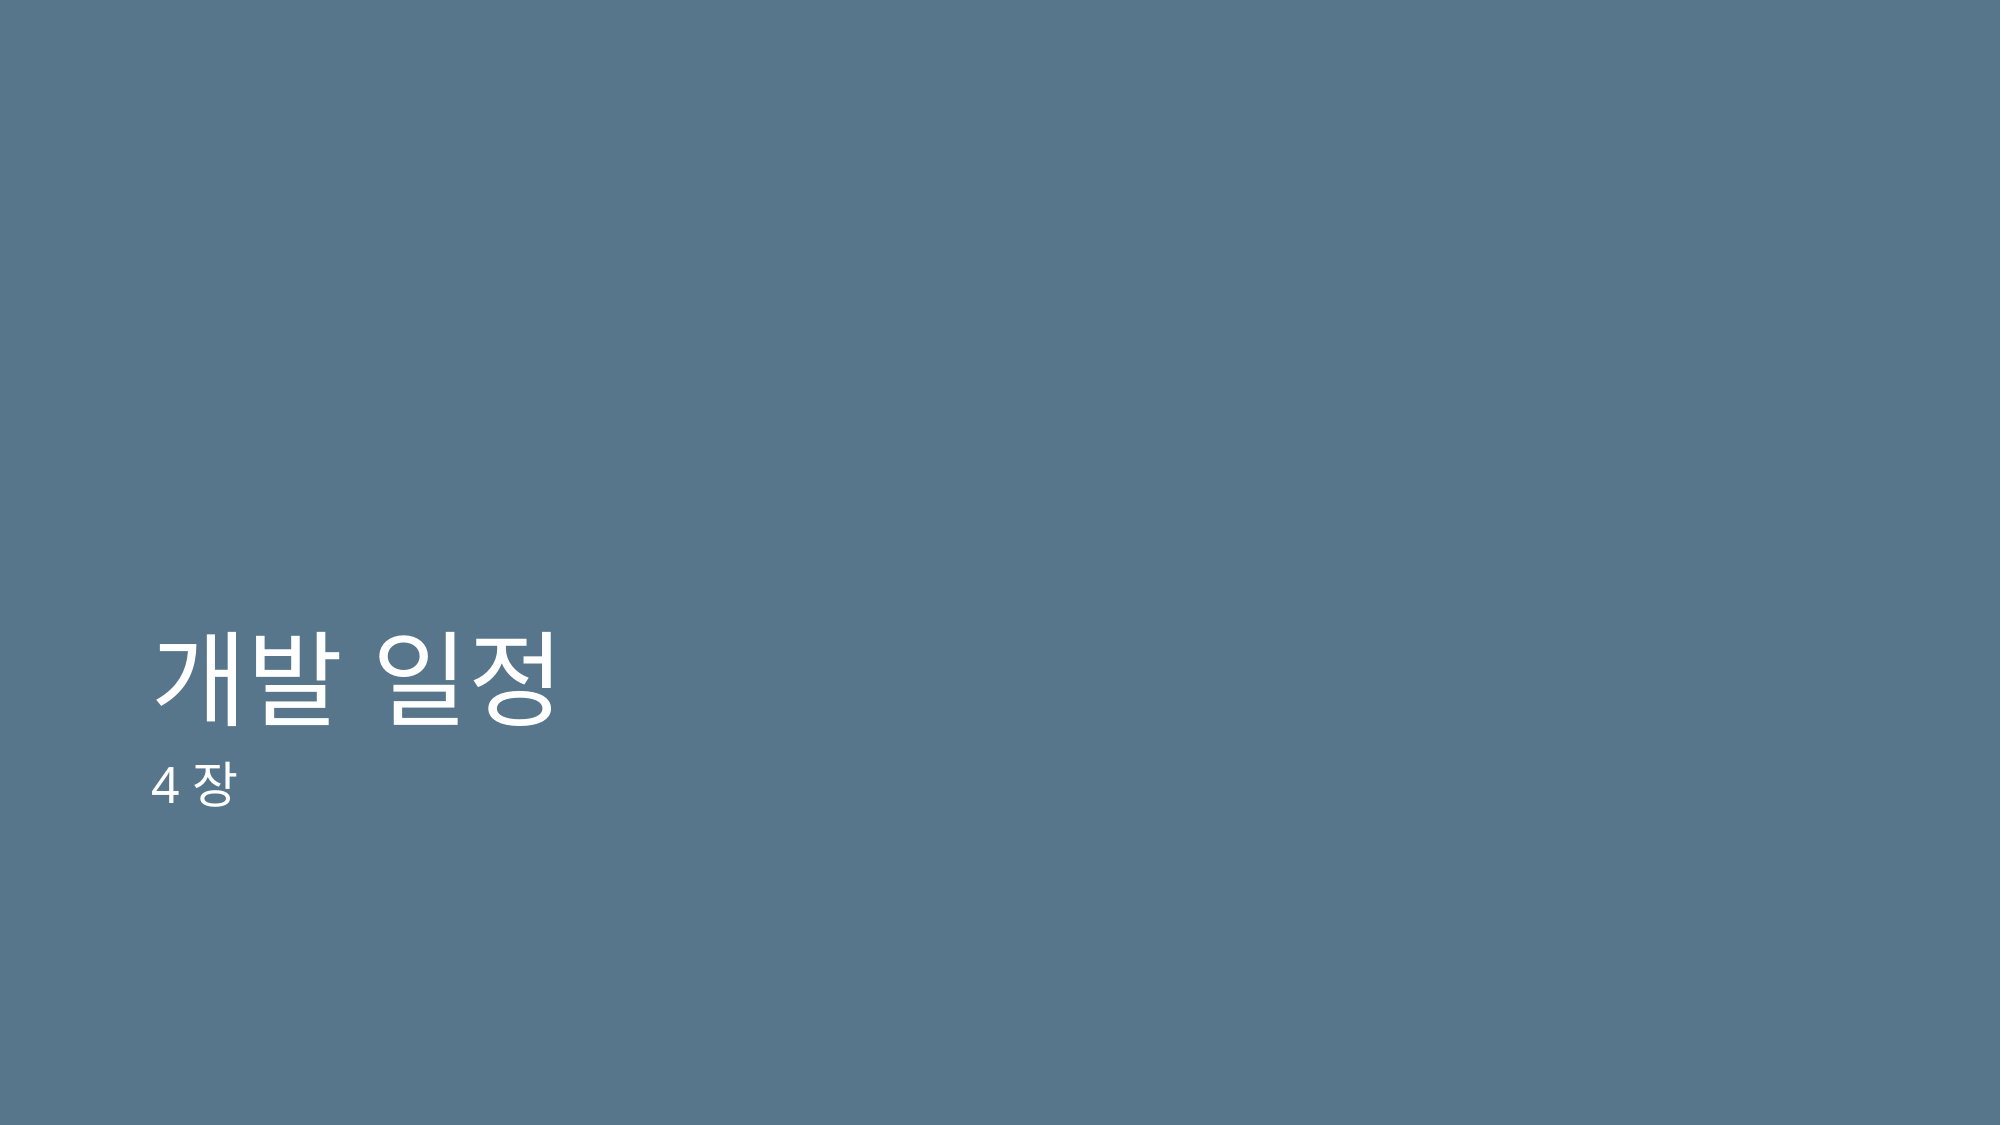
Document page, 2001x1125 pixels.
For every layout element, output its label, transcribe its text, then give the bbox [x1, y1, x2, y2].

title 개발 일정 [136, 280, 1862, 749]
list 4장 [136, 752, 1862, 999]
